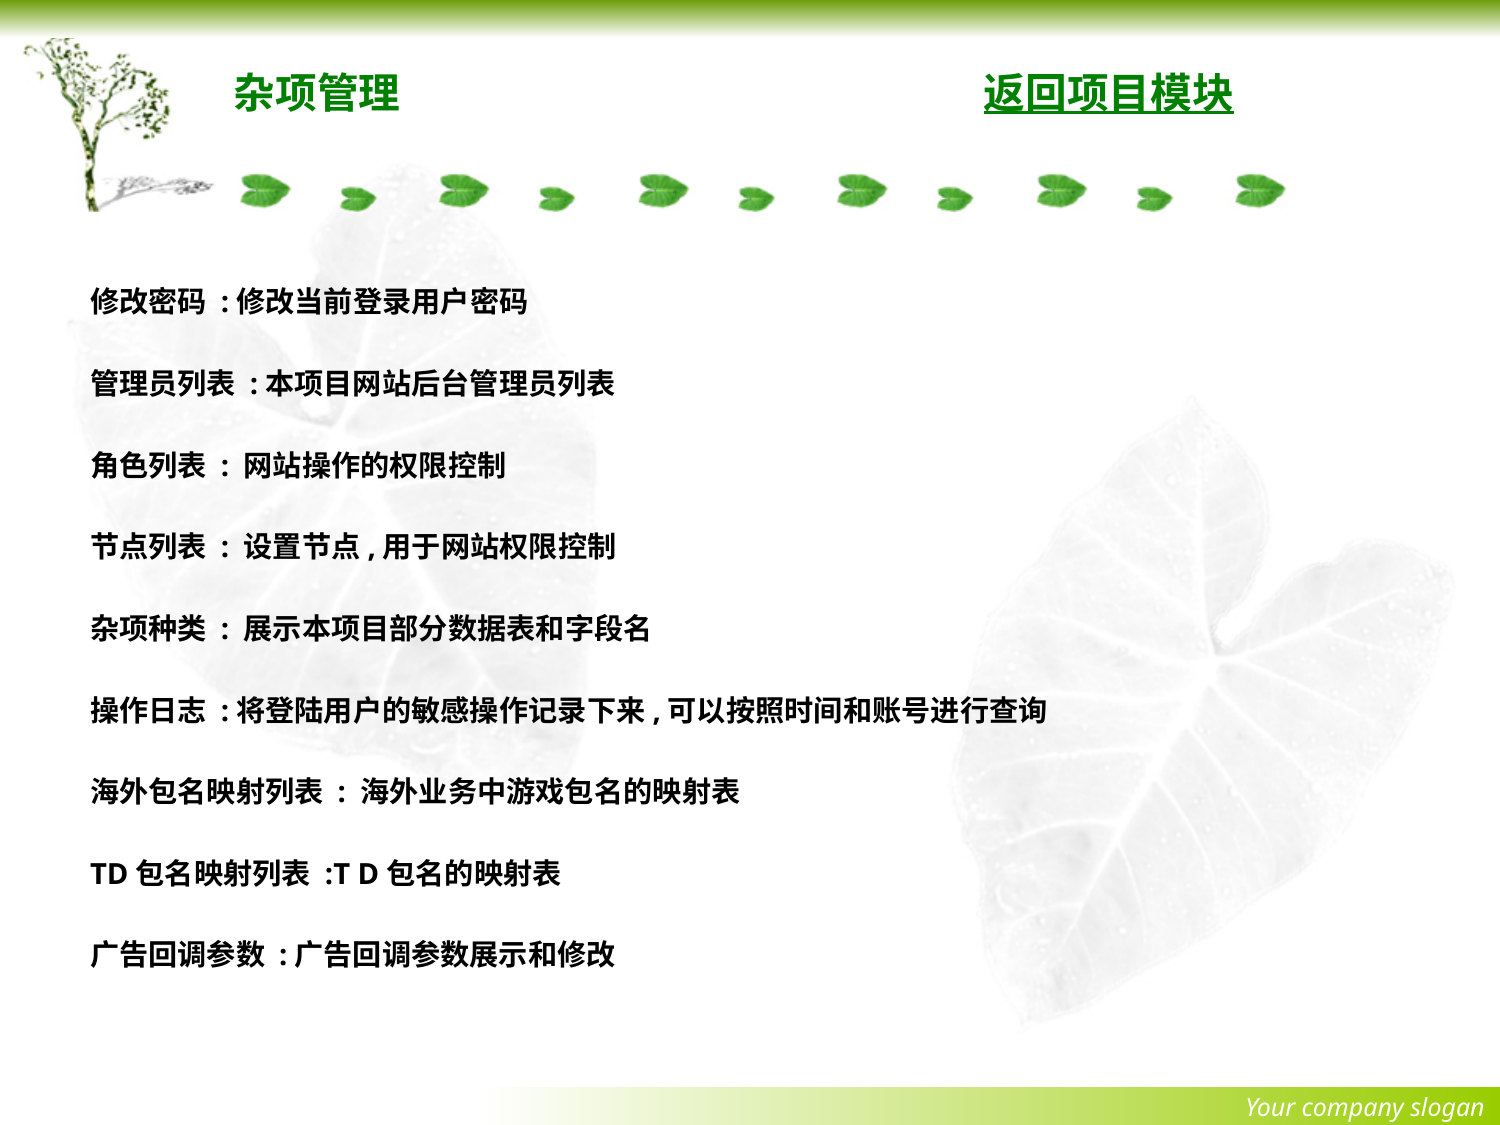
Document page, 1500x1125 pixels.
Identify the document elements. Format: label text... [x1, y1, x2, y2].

picture [0, 38, 1500, 1125]
title 杂项管理 返回项目模块 [218, 44, 1341, 185]
list 修改密码 :修改当前登录用户密码 管理员列表 :本项目网站后台管理员列表 角色列表 : 网站操作的权限控制 节点列表 : 设置节点,用于网站权限控制 杂项种类 : 展示本项目部分数据表和字段名 操作日志 :将登陆用户的敏感操作记录下来,可以按照时间和账号进行查询 海外包名映射列表 : 海外业务中游戏包名的映射表 TD包名映射列表 :T D包名的映射表 广告回调参数 :广告回调参数展示和修改 [74, 235, 1341, 1006]
